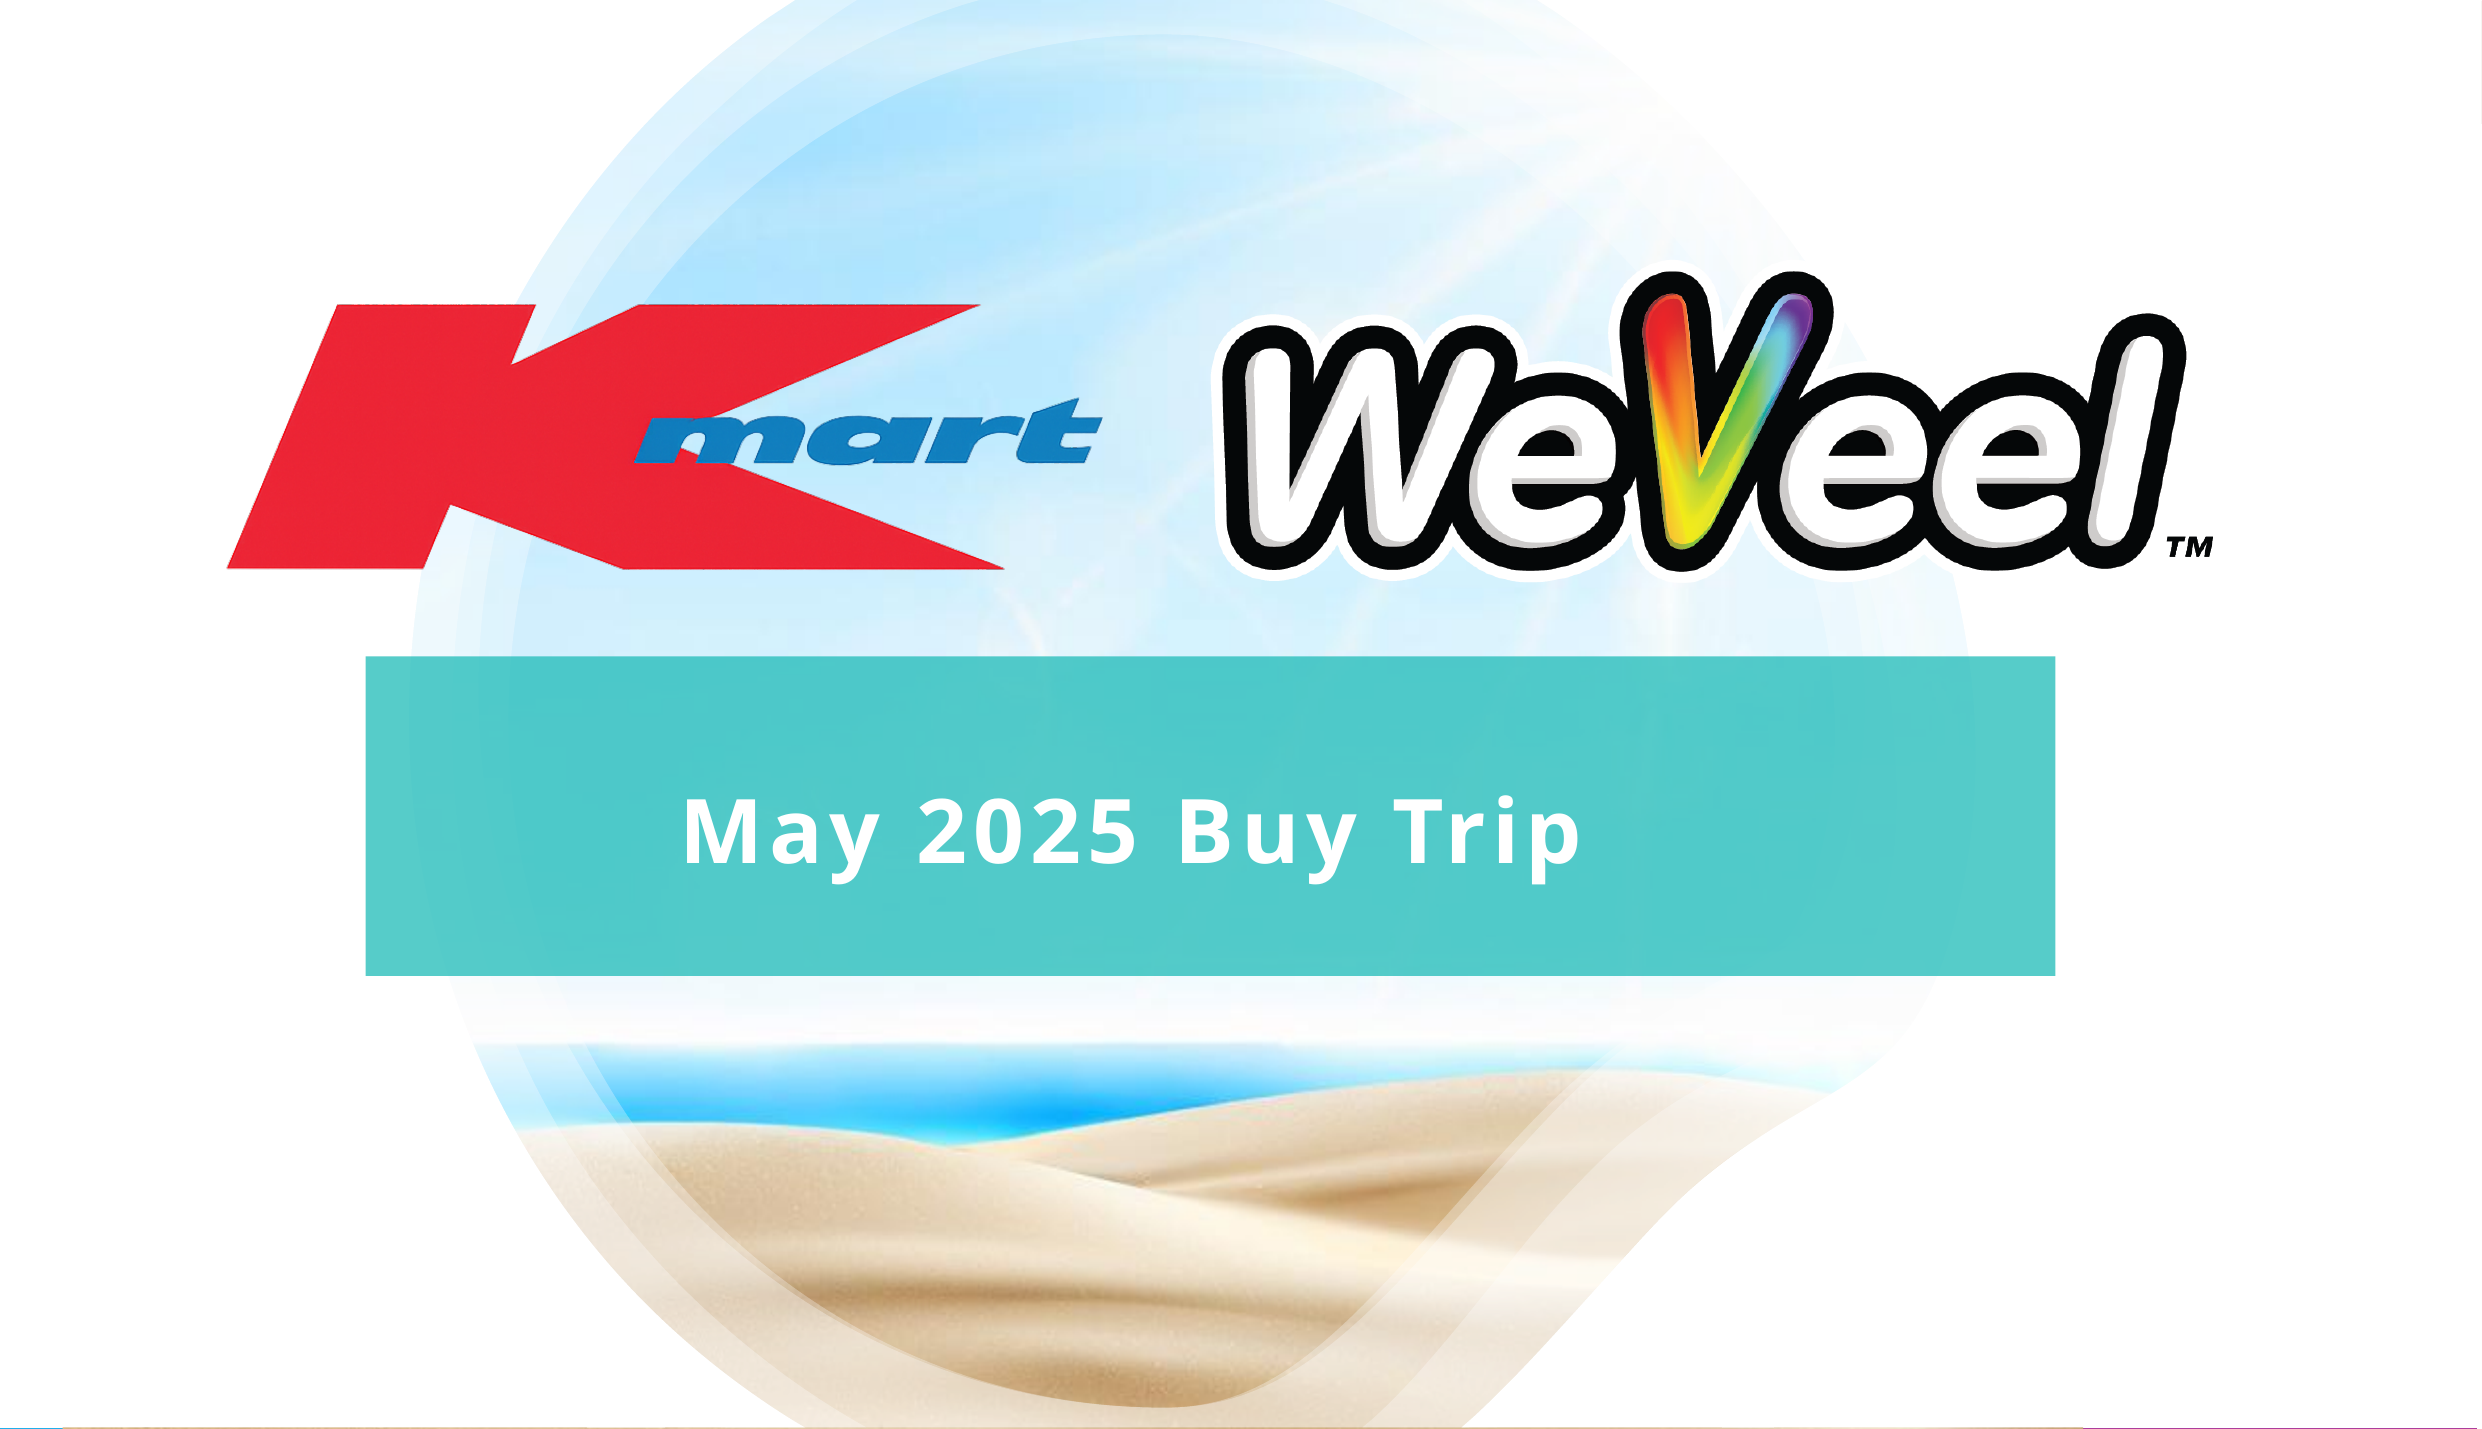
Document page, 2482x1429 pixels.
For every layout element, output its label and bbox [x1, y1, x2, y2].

text_box [0, 0, 2482, 1428]
picture [1210, 258, 2214, 583]
picture [110, 230, 1178, 623]
